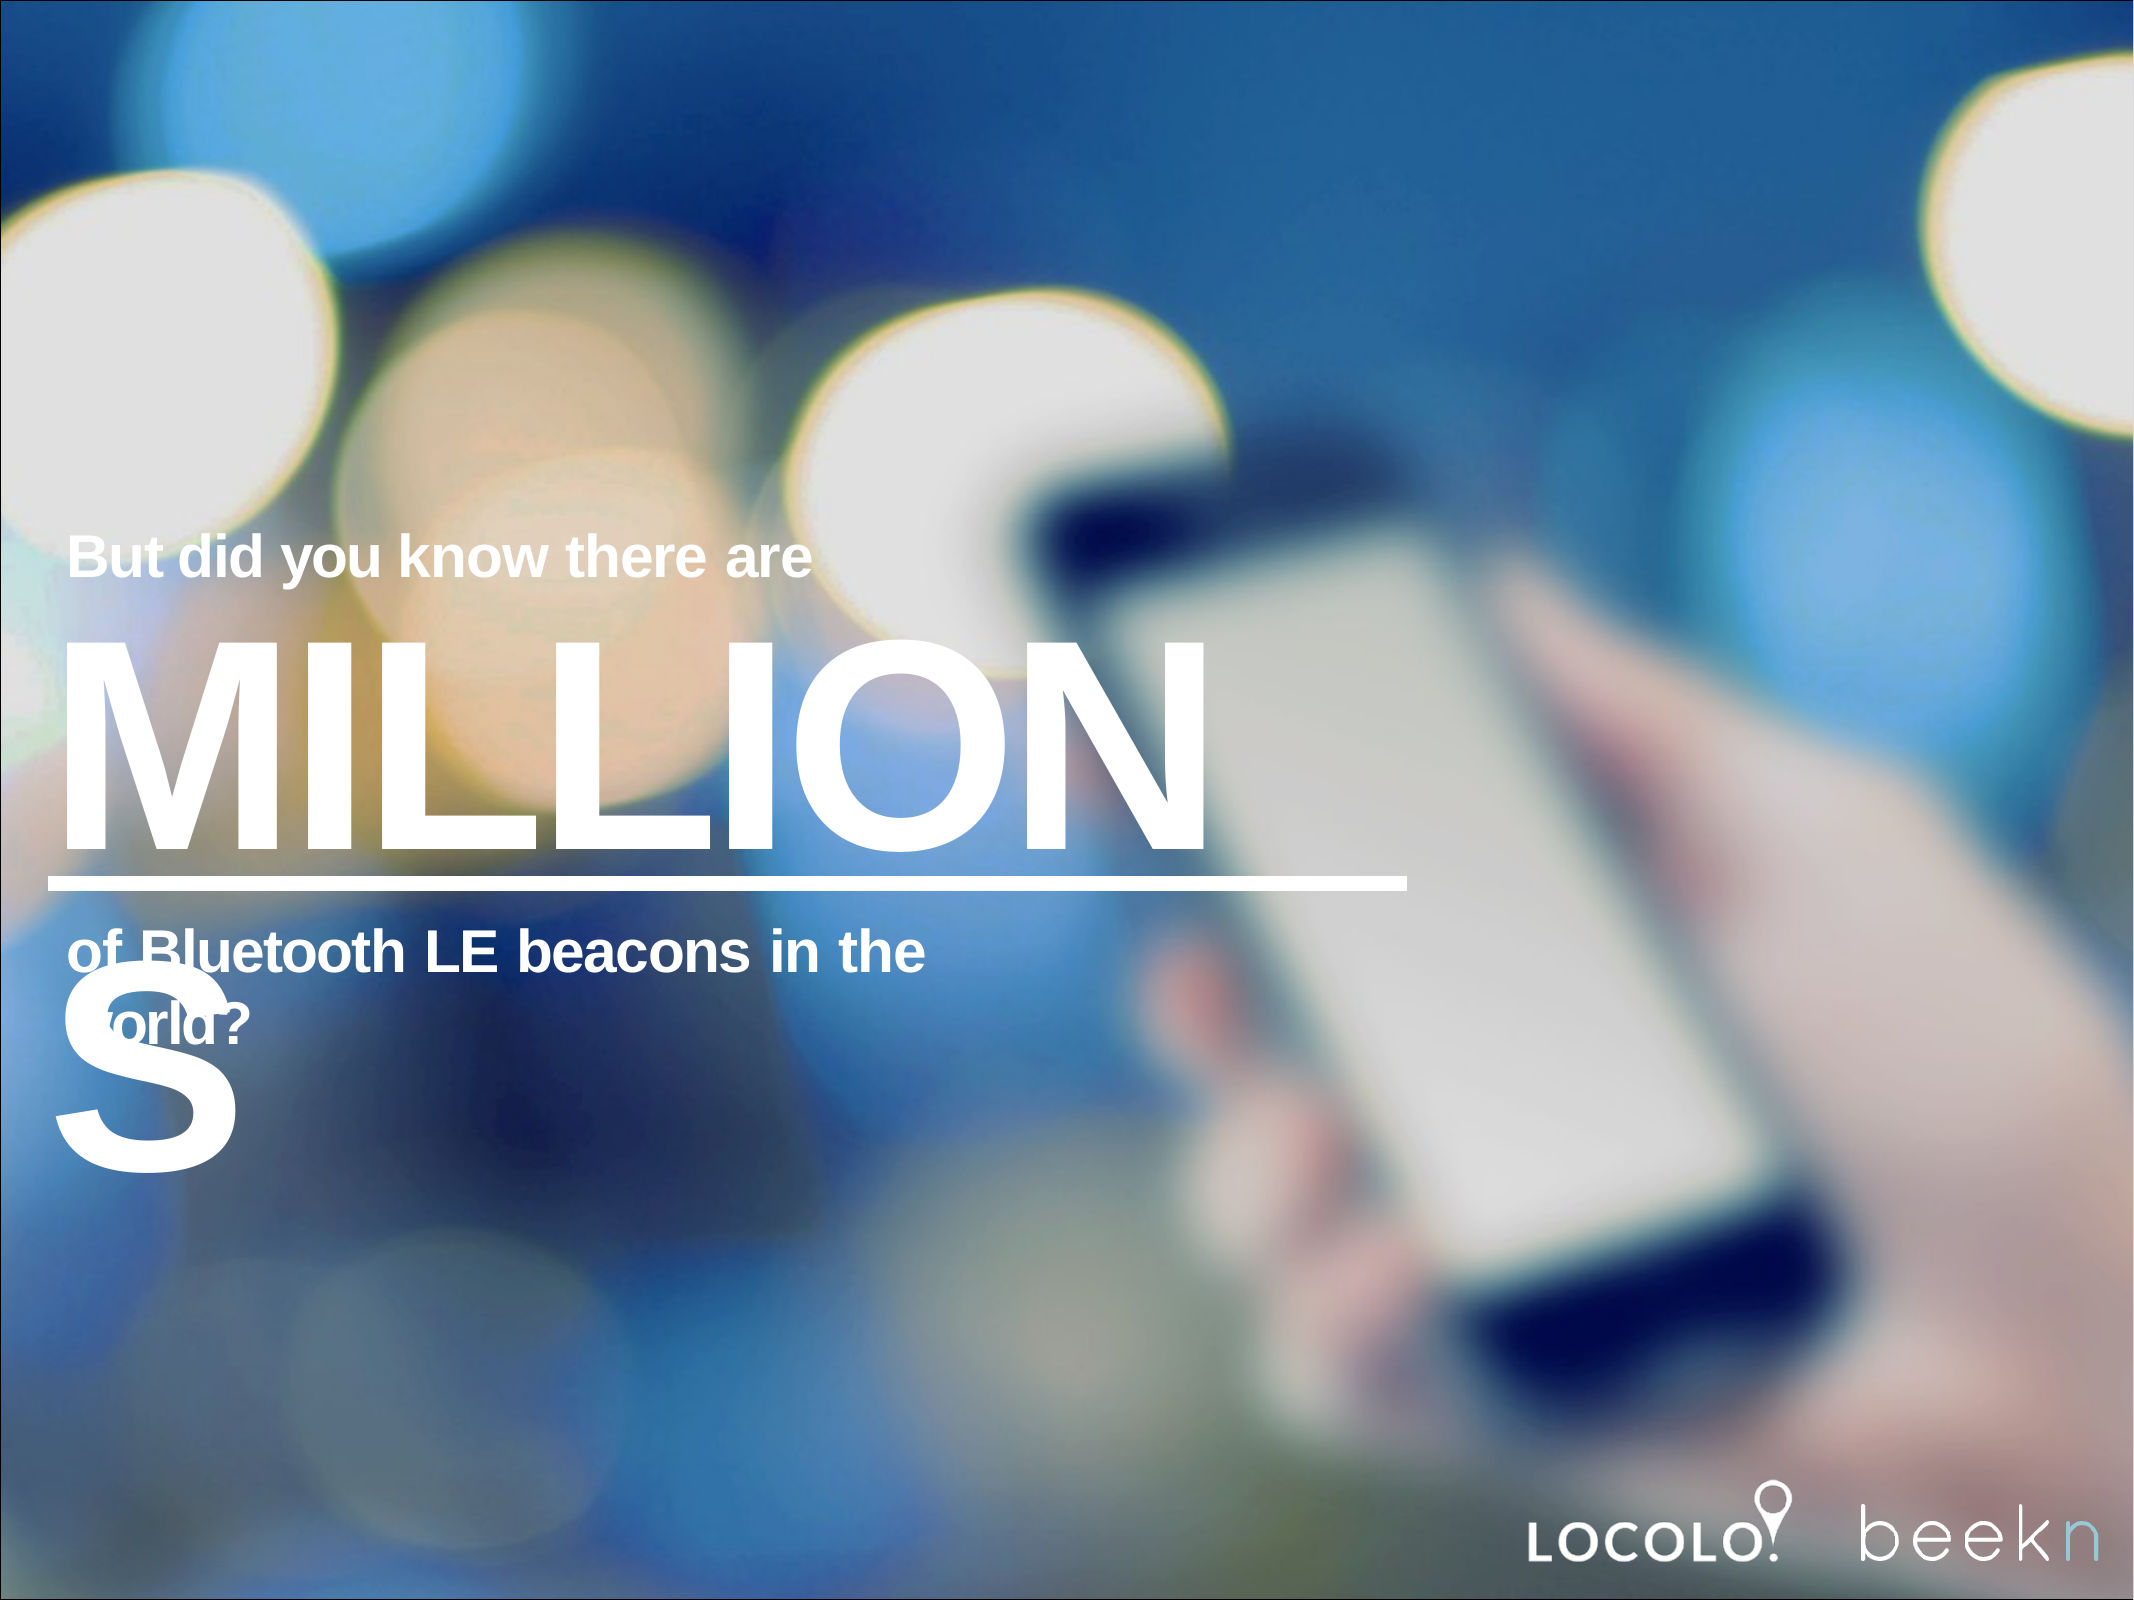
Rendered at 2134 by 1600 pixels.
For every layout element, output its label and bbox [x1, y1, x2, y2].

text_box [0, 0, 2134, 1600]
